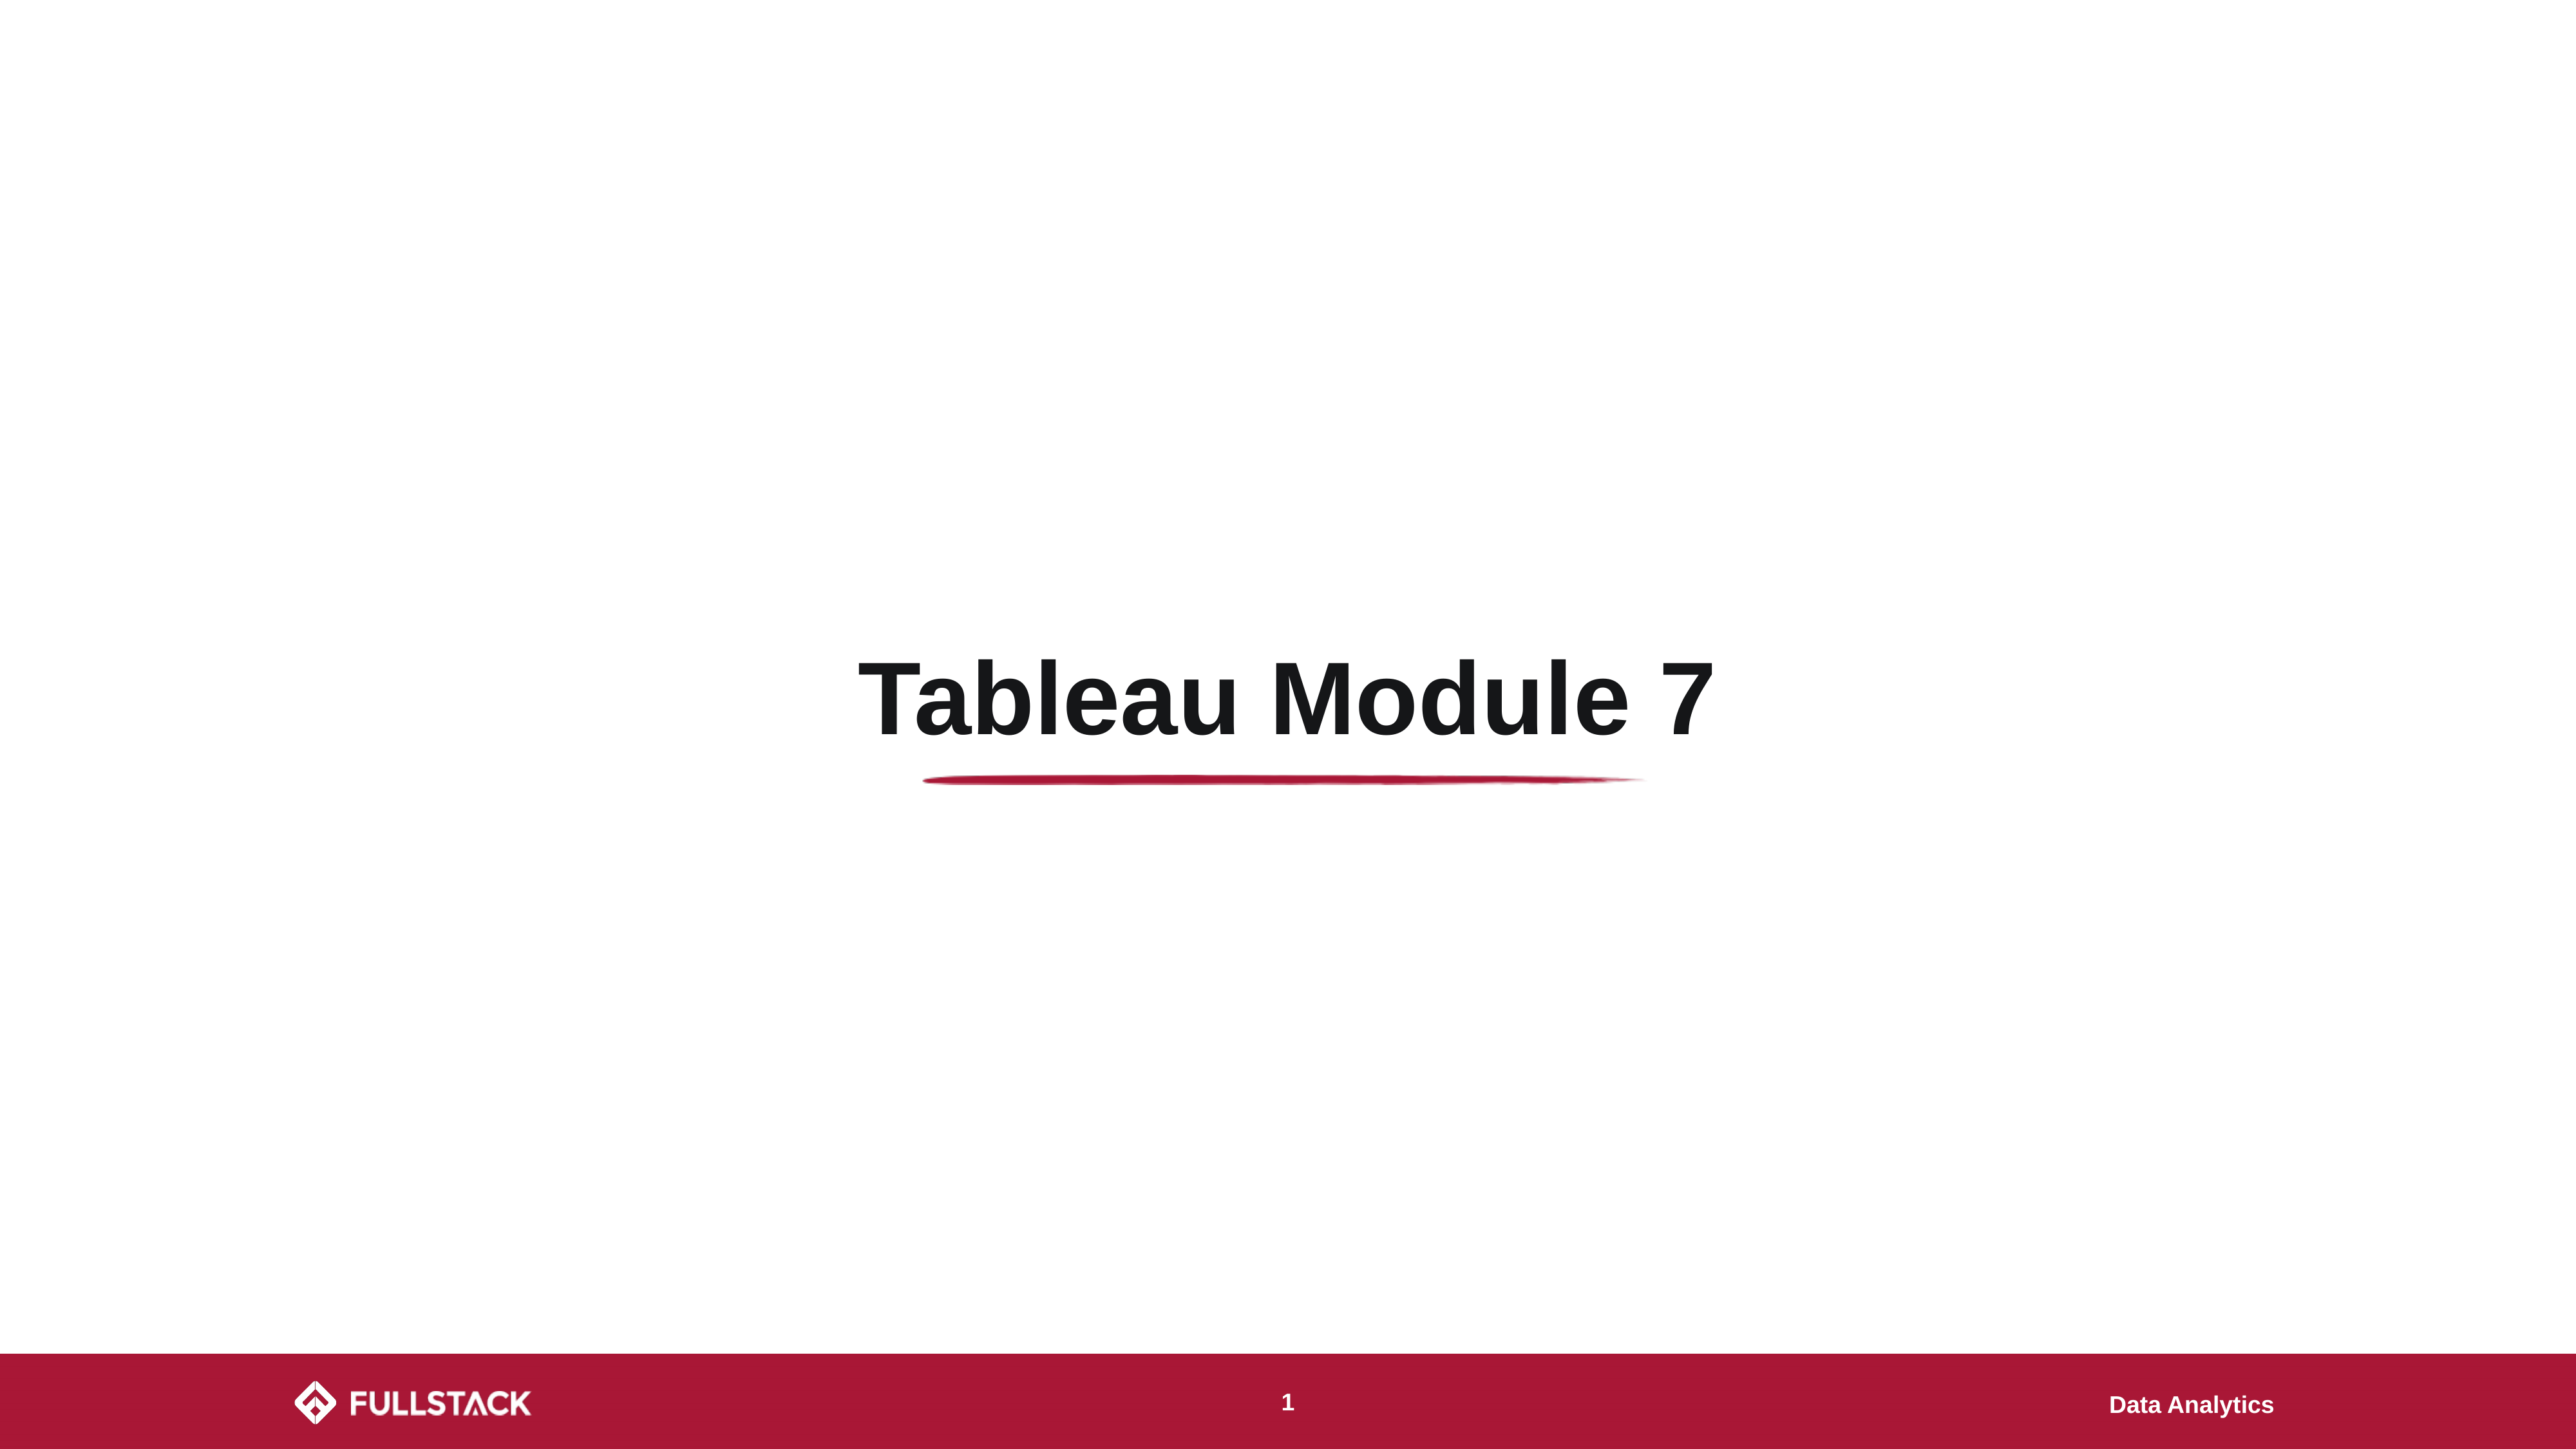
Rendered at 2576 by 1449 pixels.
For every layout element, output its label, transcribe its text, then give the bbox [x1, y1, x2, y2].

slide_number 1 [1275, 1381, 1301, 1449]
picture [916, 775, 1660, 785]
text_box Data Analytics [1925, 1383, 2280, 1423]
picture [0, 1354, 2576, 1449]
title Tableau Module 7 [273, 393, 2303, 761]
